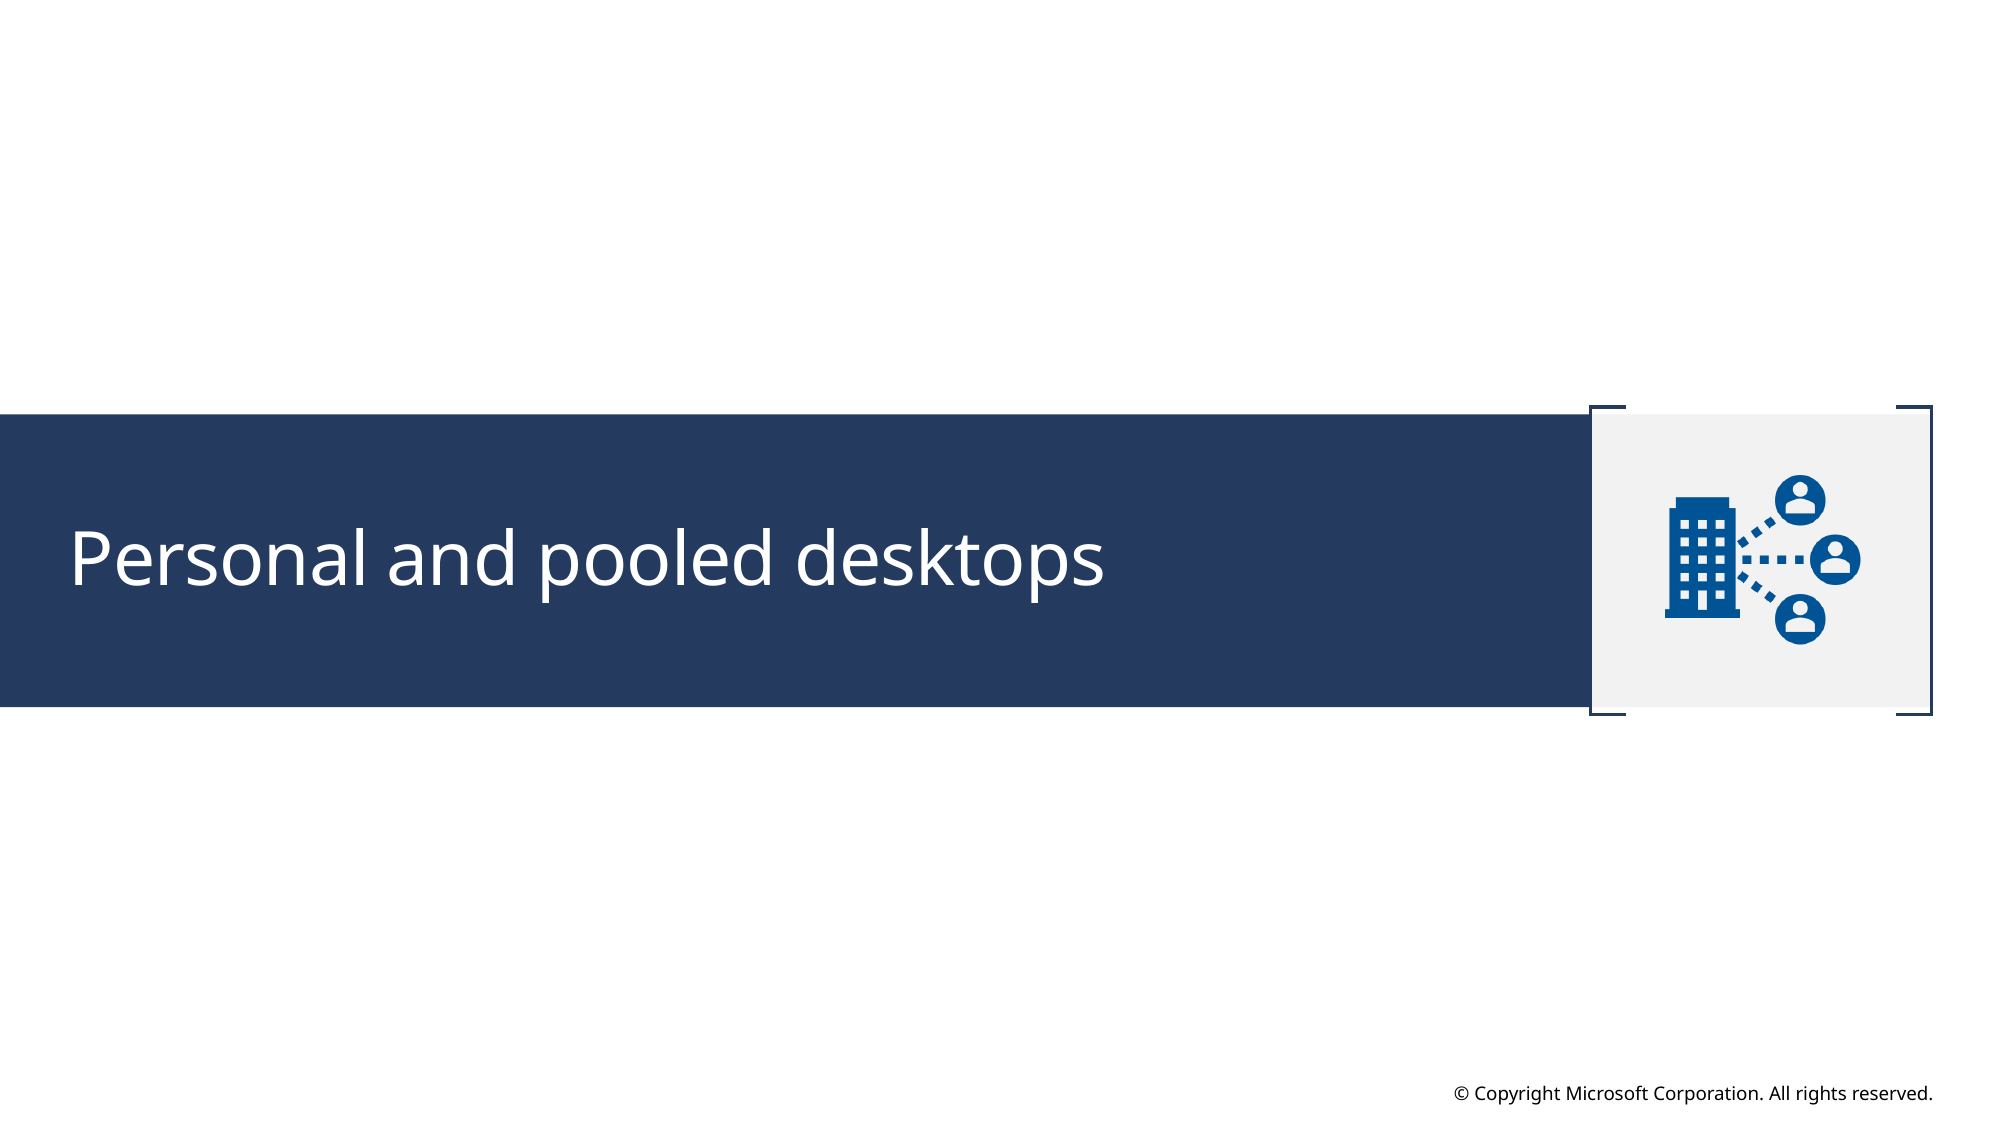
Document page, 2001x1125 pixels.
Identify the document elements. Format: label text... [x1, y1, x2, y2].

title Personal and pooled desktops [68, 414, 1577, 708]
picture [1656, 455, 1867, 667]
